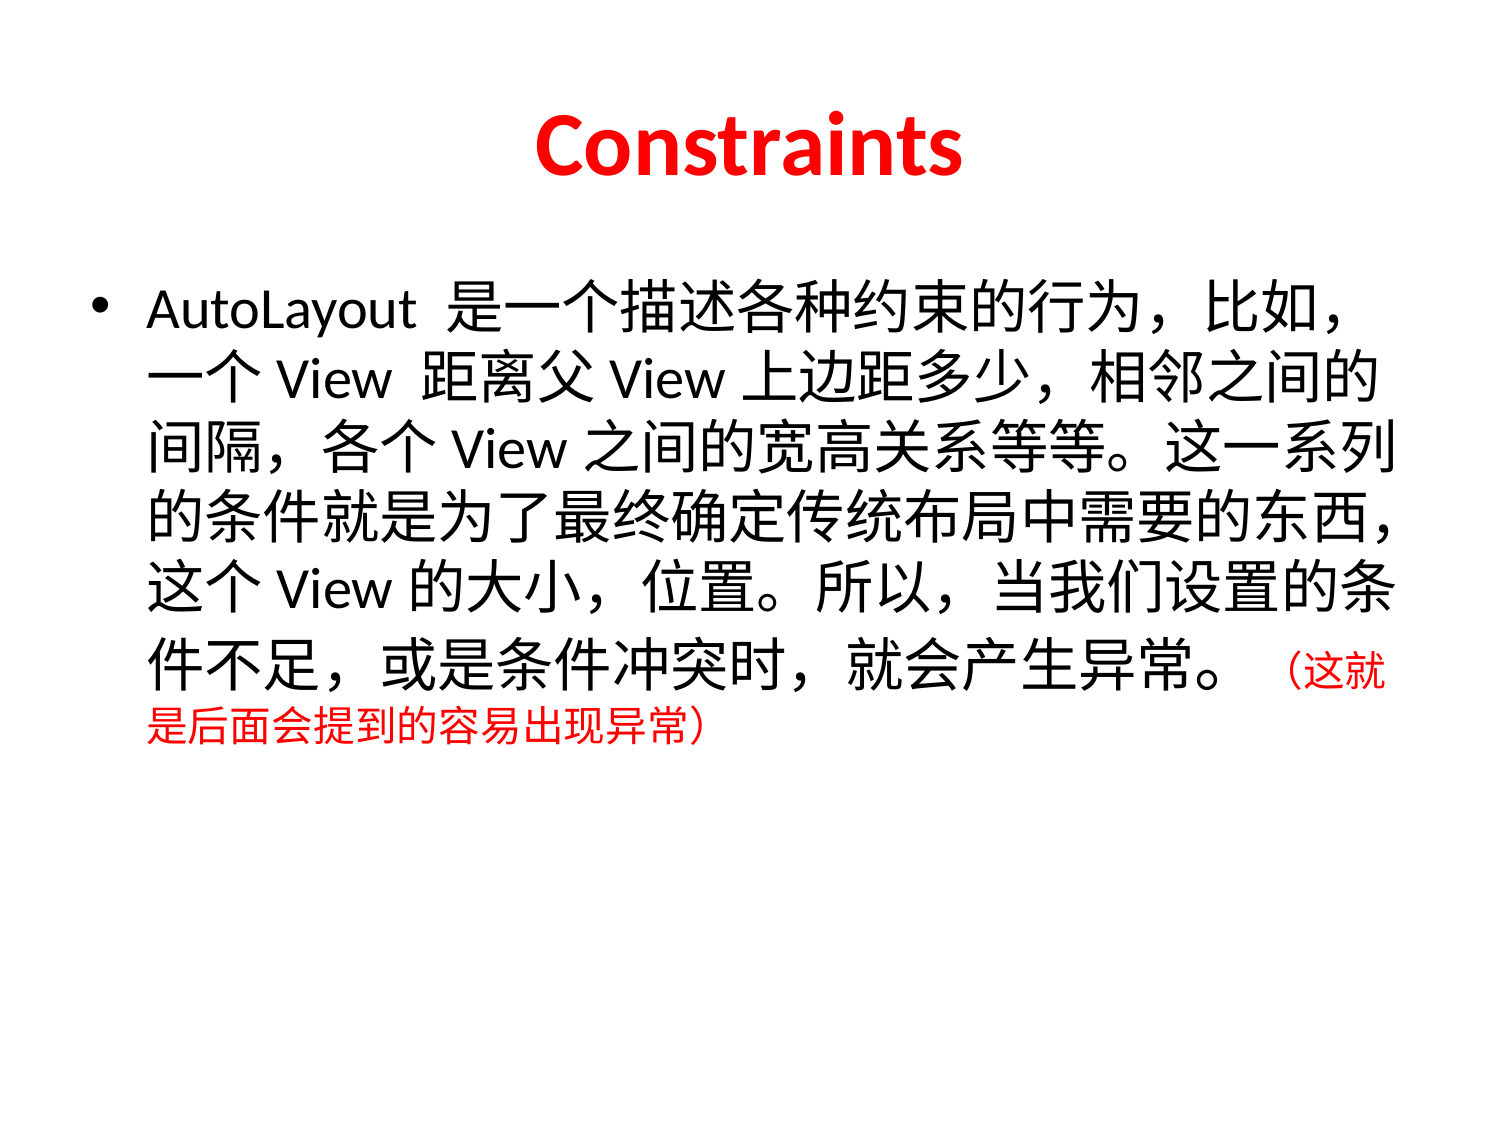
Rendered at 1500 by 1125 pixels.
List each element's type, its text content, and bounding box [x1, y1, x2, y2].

title Constraints [75, 45, 1425, 233]
list AutoLayout 是一个描述各种约束的行为，比如，一个View 距离父View上边距多少，相邻之间的间隔，各个View之间的宽高关系等等。这一系列的条件就是为了最终确定传统布局中需要的东西，这个View的大小，位置。所以，当我们设置的条件不足，或是条件冲突时，就会产生异常。（这就是后面会提到的容易出现异常） [75, 262, 1425, 1005]
